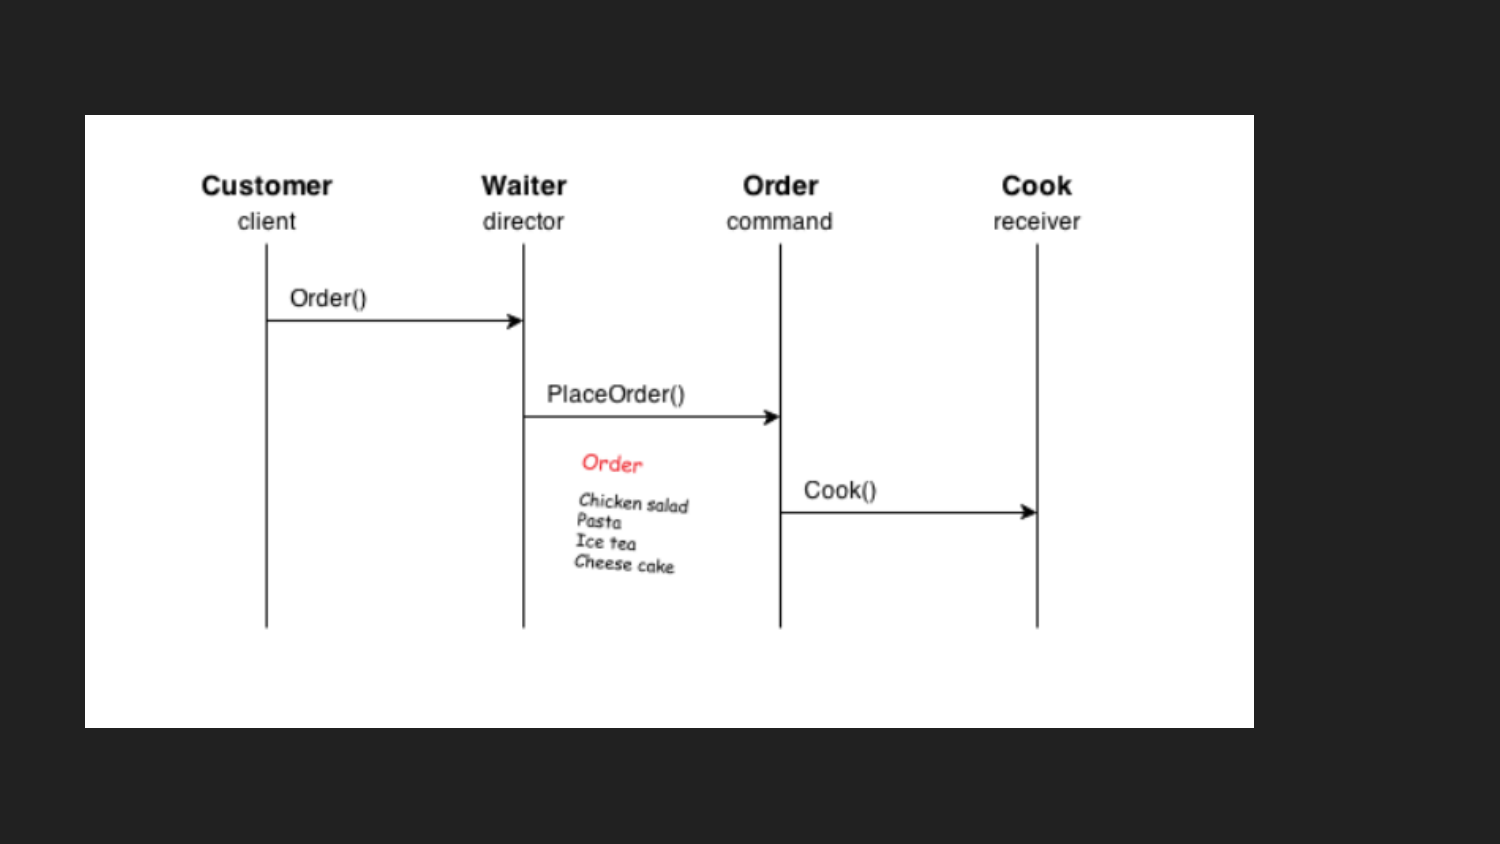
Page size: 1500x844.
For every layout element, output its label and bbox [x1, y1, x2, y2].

picture [85, 115, 1254, 729]
